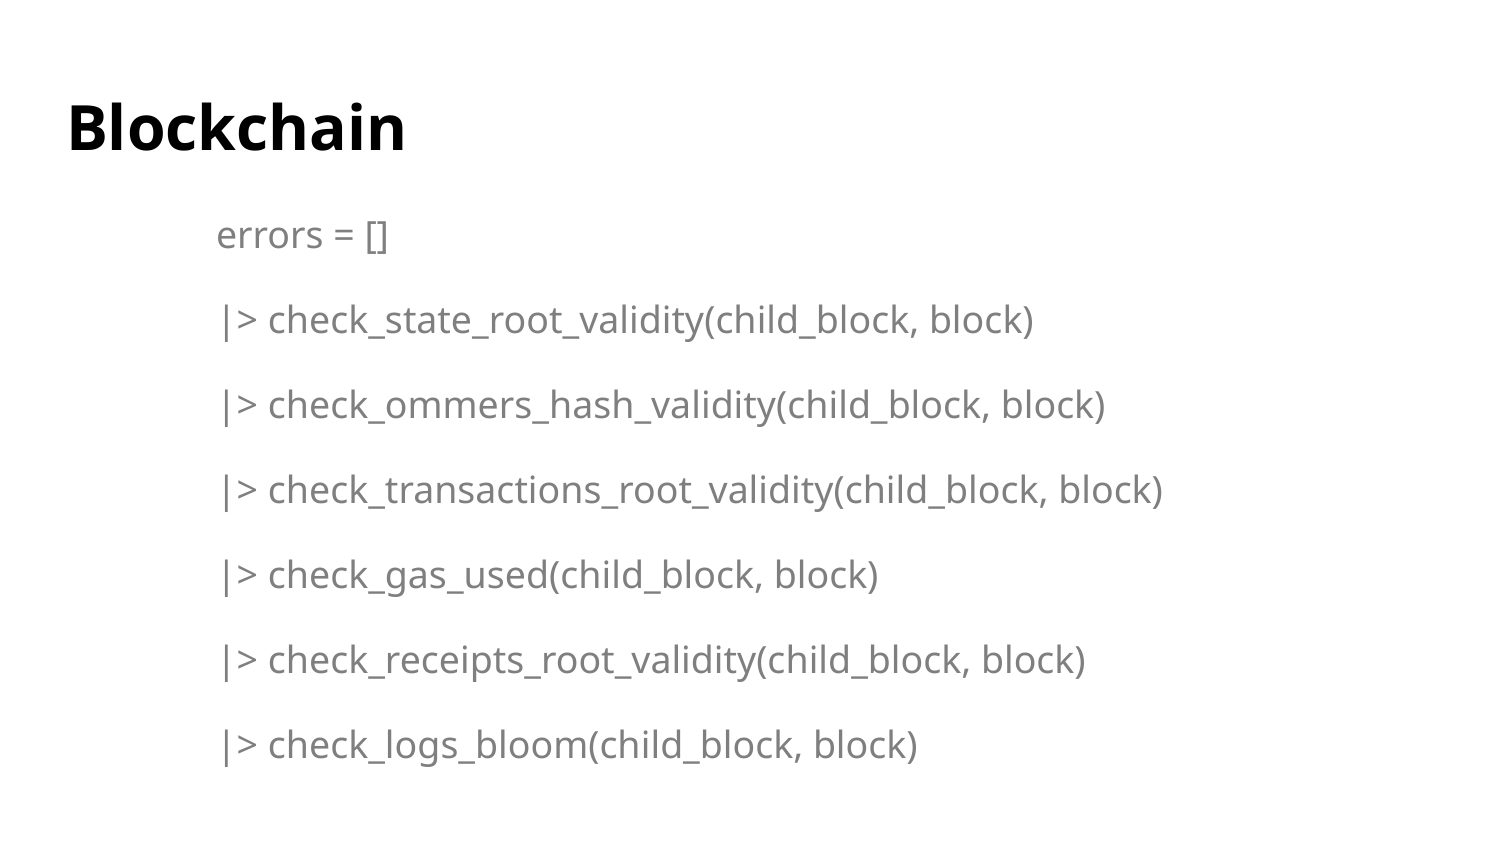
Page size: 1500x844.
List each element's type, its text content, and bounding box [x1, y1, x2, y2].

title Blockchain [51, 72, 1449, 176]
list errors = [] |> check_state_root_validity(child_block, block) |> check_ommers_hash_validity(child_block, block) |> check_transactions_root_validity(child_block, block) |> check_gas_used(child_block, block) |> check_receipts_root_validity(child_block, block) |> check_logs_bloom(child_block, block) [51, 189, 1449, 750]
